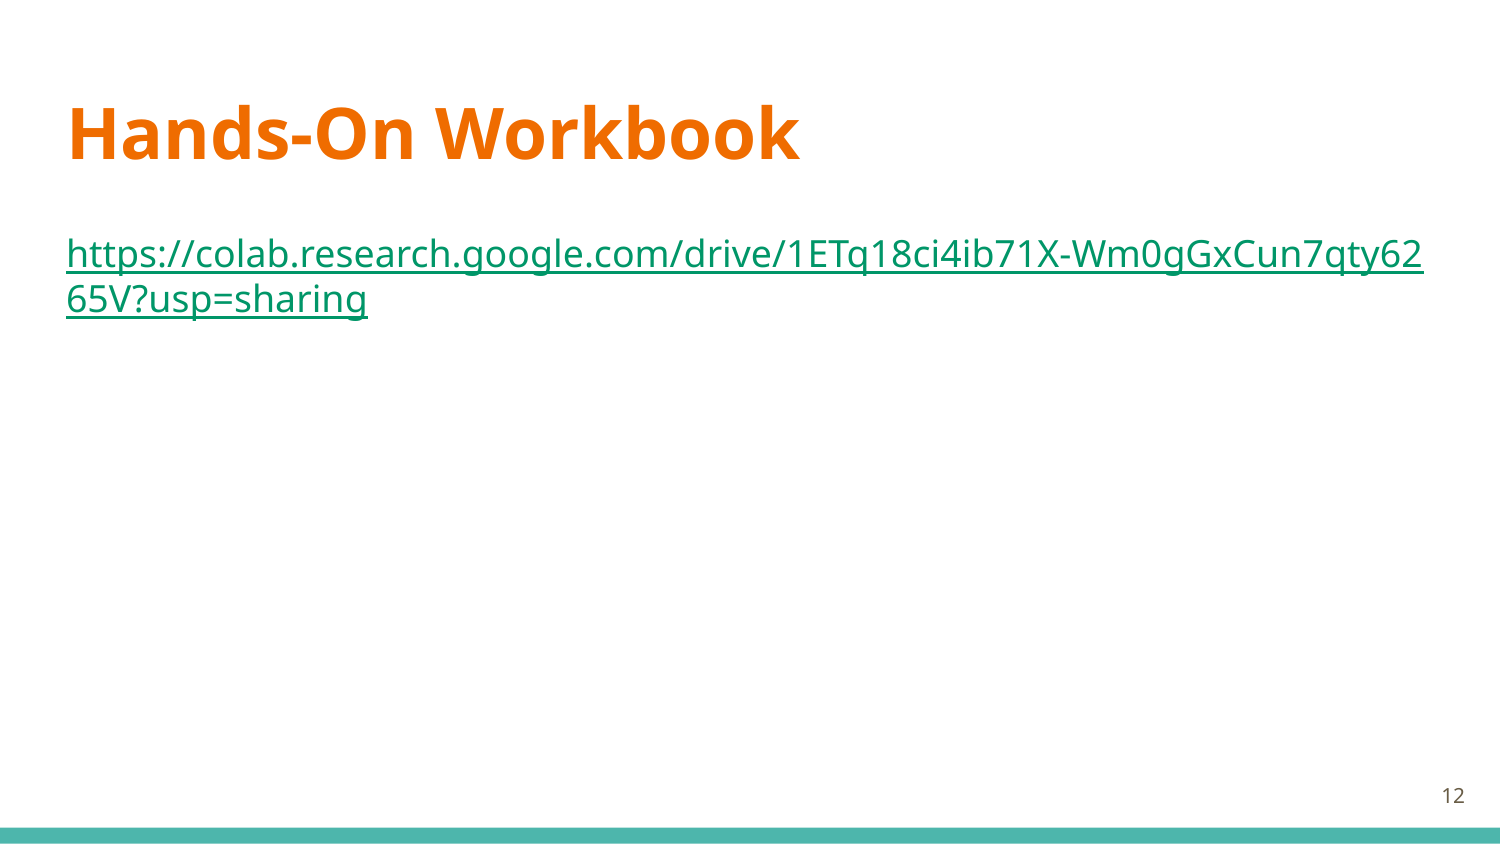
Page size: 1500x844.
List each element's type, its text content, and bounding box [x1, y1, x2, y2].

slide_number ‹#› [1389, 764, 1480, 830]
title Hands-On Workbook [51, 72, 1449, 189]
list https://colab.research.google.com/drive/1ETq18ci4ib71X-Wm0gGxCun7qty6265V?usp=sharing [51, 207, 1449, 750]
